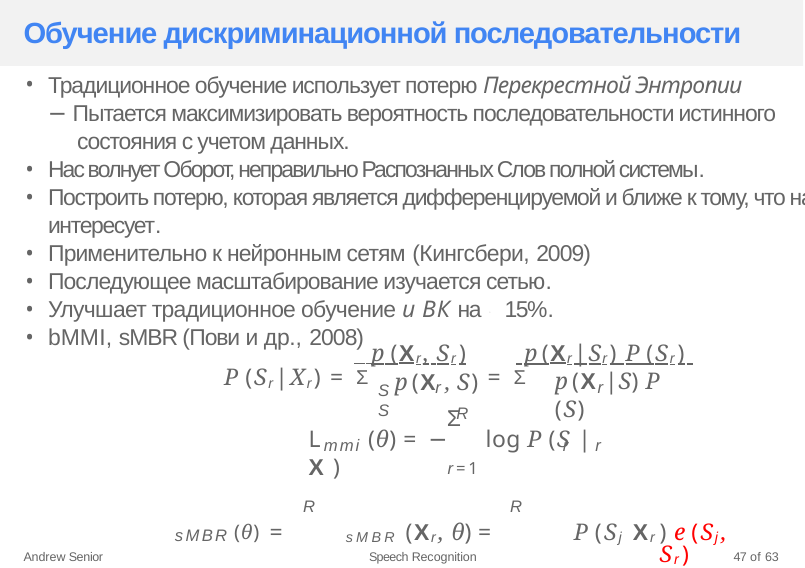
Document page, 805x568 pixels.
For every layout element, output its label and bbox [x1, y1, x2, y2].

footer [21, 549, 107, 568]
slide_number [367, 549, 480, 568]
text_box [23, 68, 805, 480]
title [21, 11, 782, 110]
text_box [301, 493, 319, 516]
text_box [0, 523, 804, 568]
text_box [508, 493, 526, 516]
